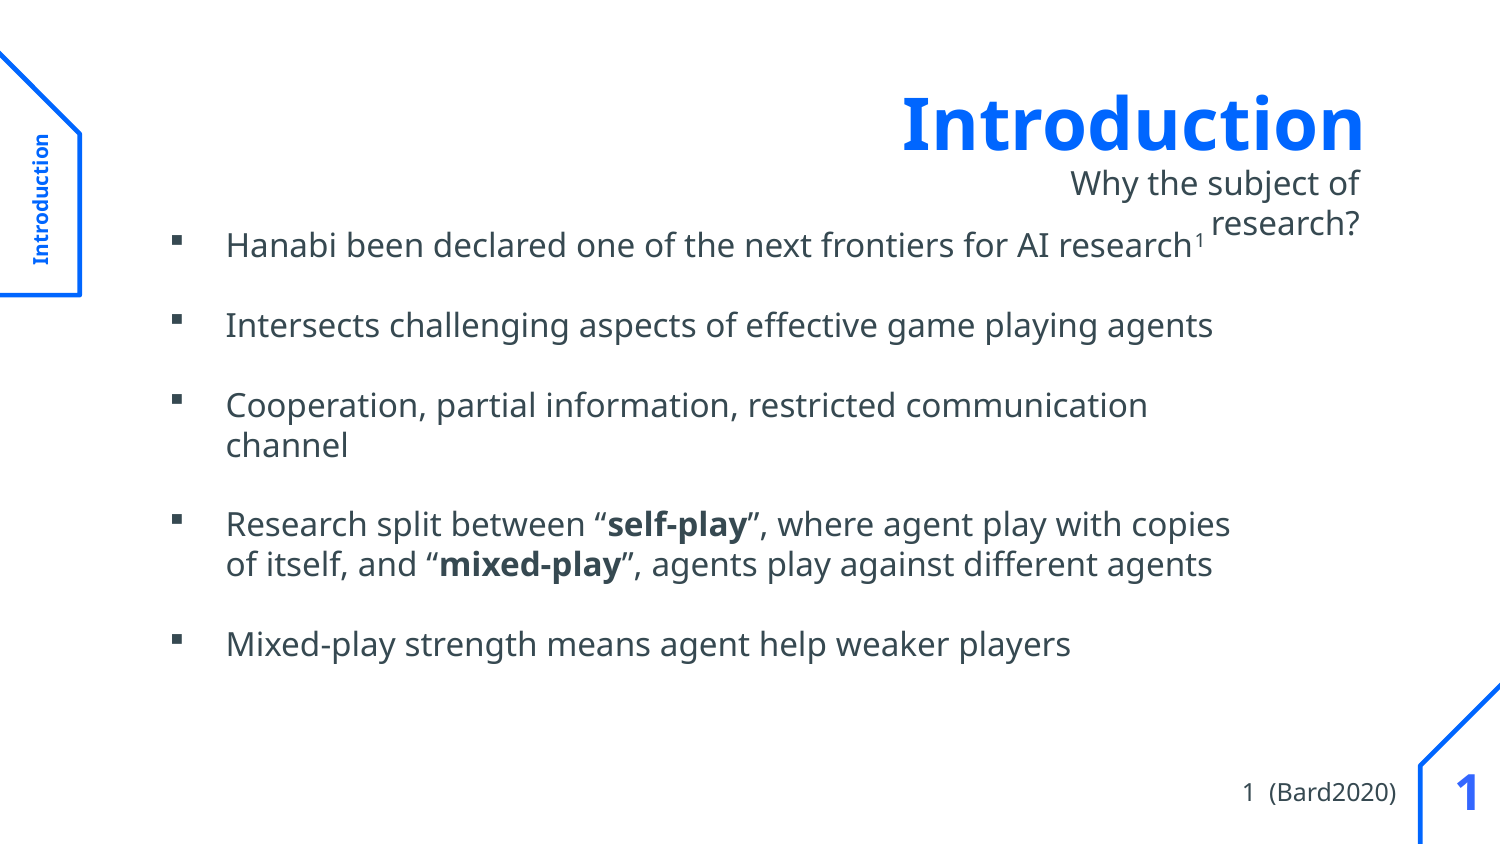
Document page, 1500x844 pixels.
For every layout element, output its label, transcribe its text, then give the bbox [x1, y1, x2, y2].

text_box 1 [1437, 752, 1500, 828]
text_box Hanabi been declared one of the next frontiers for AI research1 Intersects challenging aspects of effective game playing agents Cooperation, partial information, restricted communication channel Research split between “self-play”, where agent play with copies of itself, and “mixed-play”, agents play against different agents Mixed-play strength means agent help weaker players [135, 209, 1270, 469]
text_box Why the subject of research? [879, 147, 1376, 219]
text_box Introduction [19, 0, 60, 281]
title Introduction [434, 62, 1382, 200]
text_box 1 (Bard2020) [1104, 761, 1412, 844]
